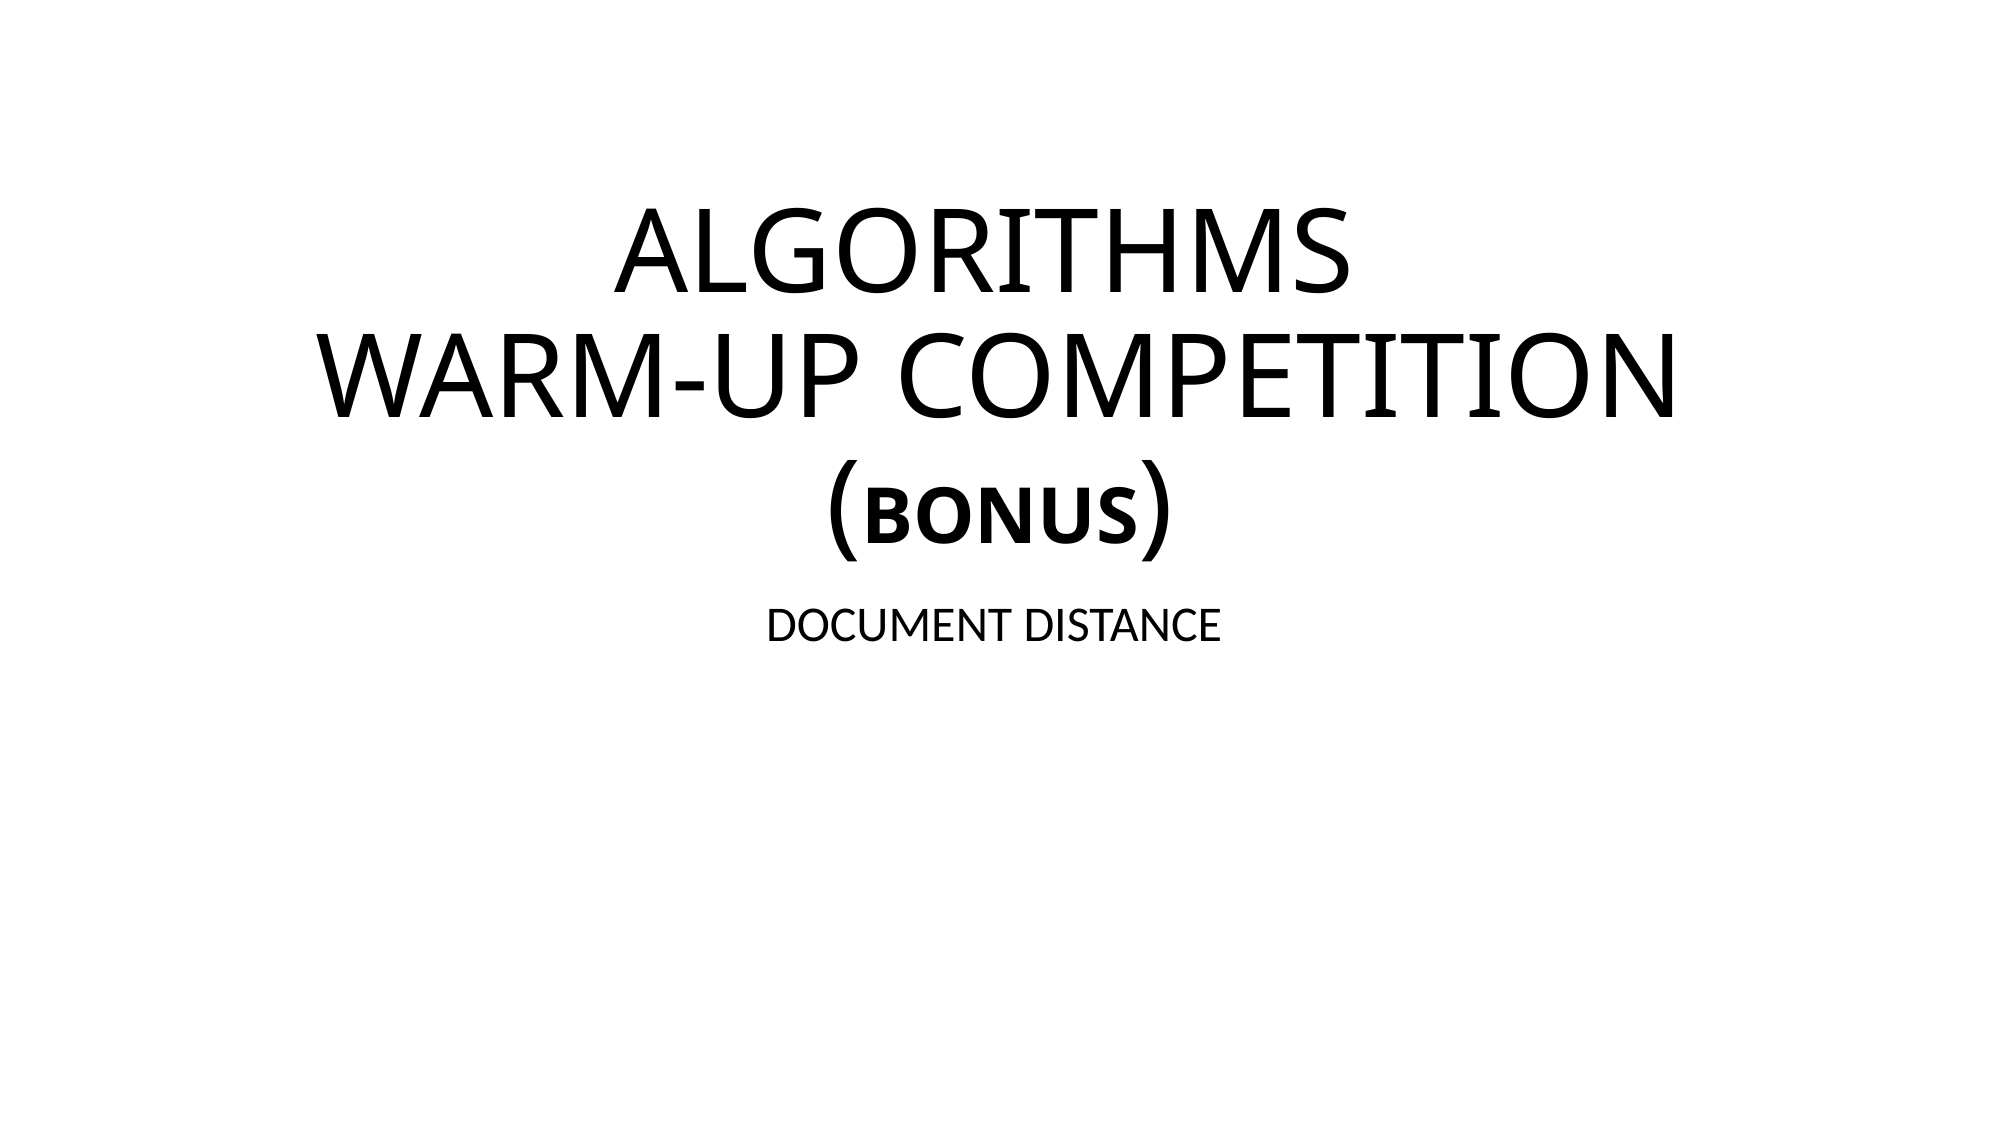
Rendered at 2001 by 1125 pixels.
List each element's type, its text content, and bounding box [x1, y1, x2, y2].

subtitle DOCUMENT DISTANCE [249, 590, 1750, 863]
title ALGORITHMS WARM-UP COMPETITION (BONUS) [249, 184, 1750, 576]
